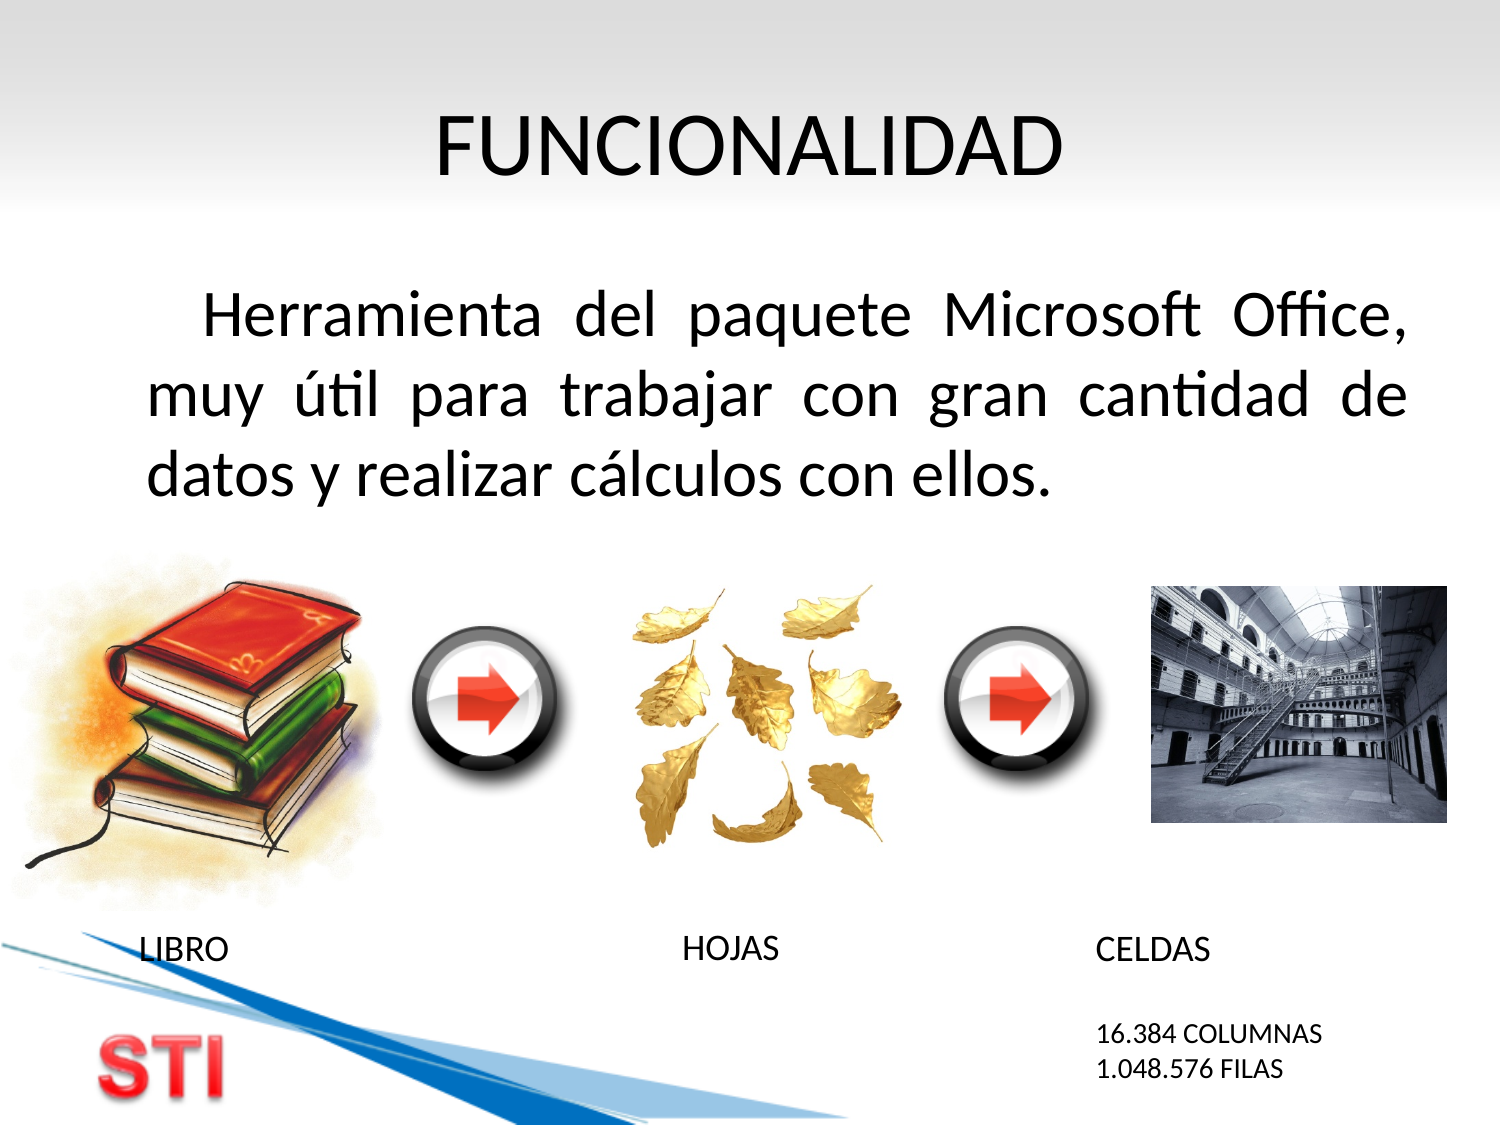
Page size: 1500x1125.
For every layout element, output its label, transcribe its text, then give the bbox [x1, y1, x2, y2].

text_box HOJAS [667, 915, 845, 976]
text_box LIBRO [123, 919, 246, 977]
picture [0, 0, 1500, 1125]
text_box CELDAS 16.384 COLUMNAS 1.048.576 FILAS [1080, 916, 1424, 1092]
title FUNCIONALIDAD [75, 45, 1425, 233]
list Herramienta del paquete Microsoft Office, muy útil para trabajar con gran cantidad de datos y realizar cálculos con ellos. [75, 262, 1425, 1005]
